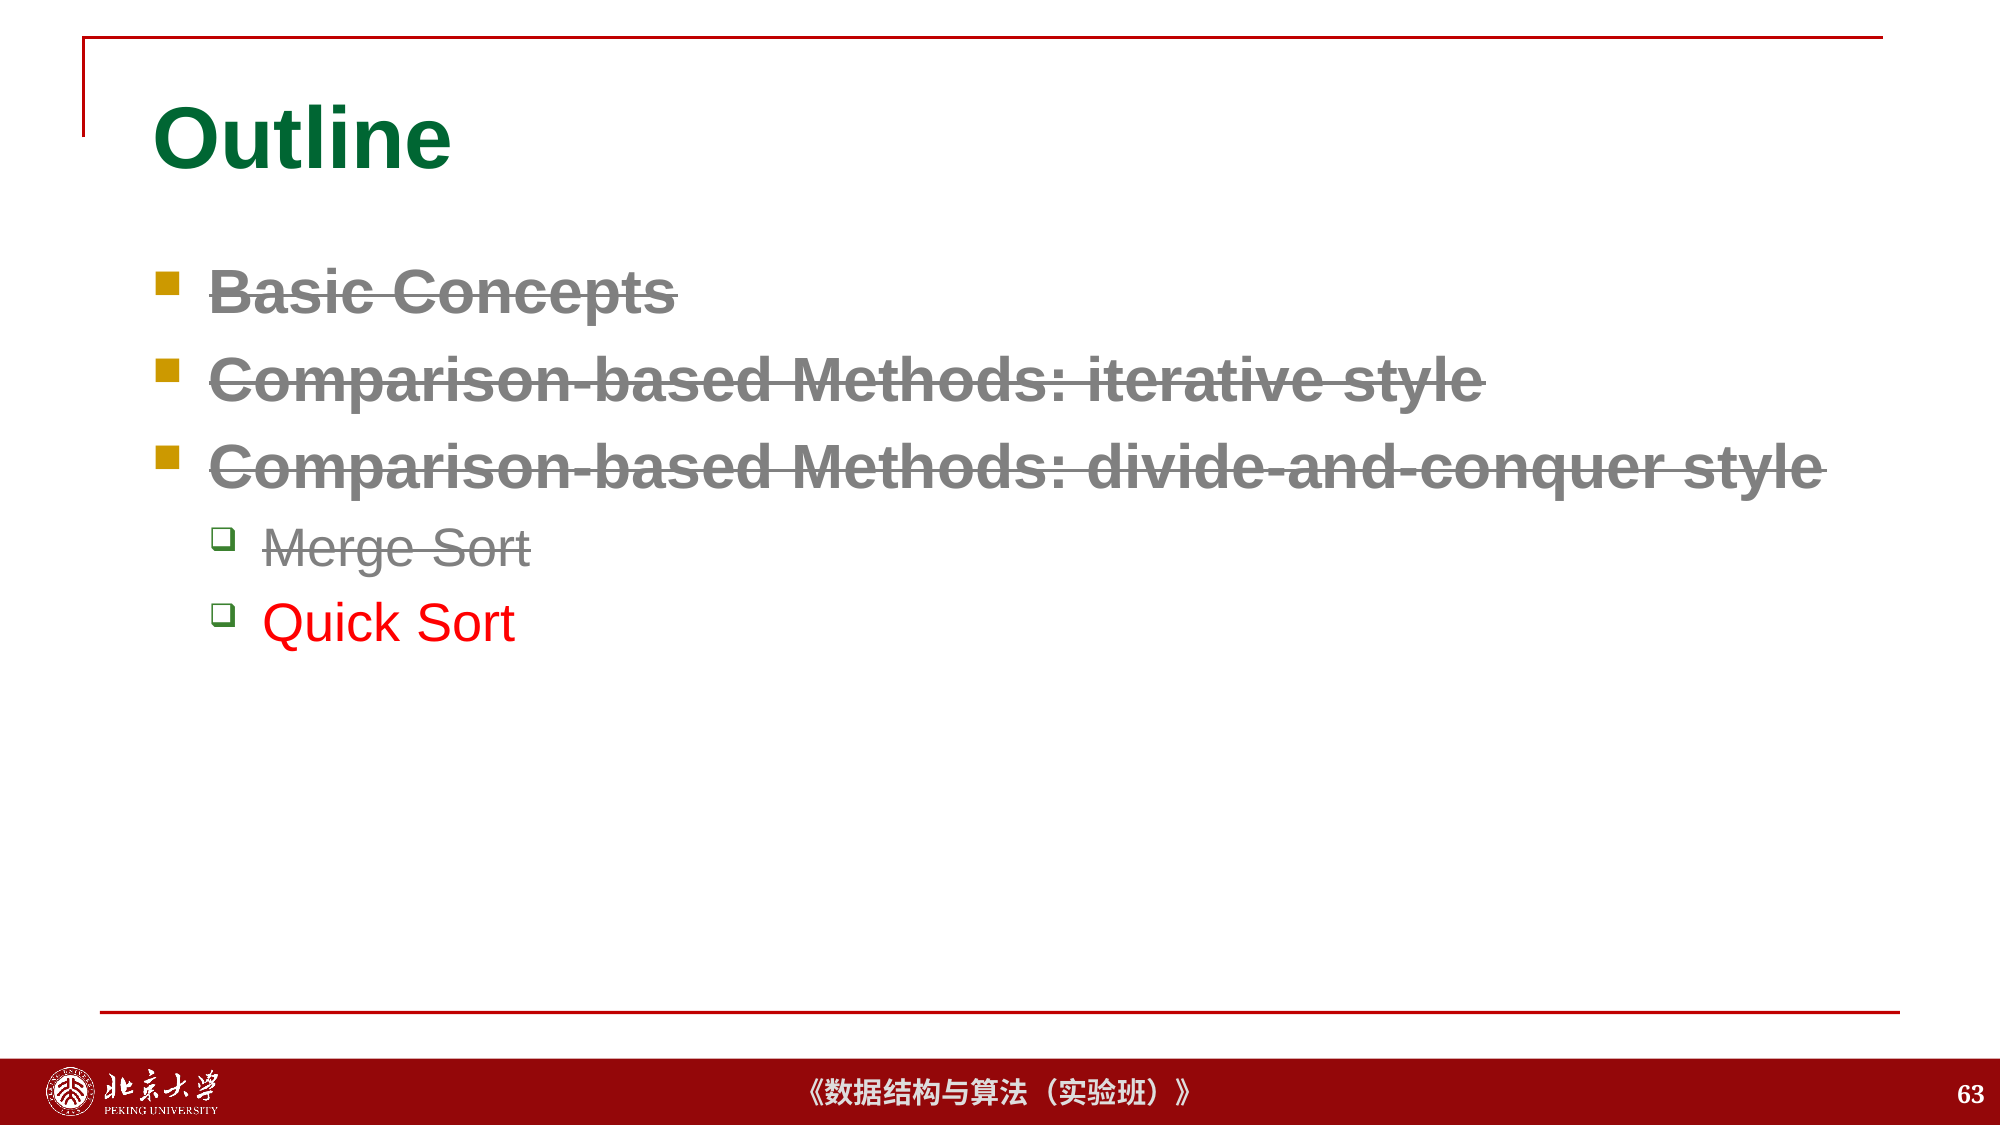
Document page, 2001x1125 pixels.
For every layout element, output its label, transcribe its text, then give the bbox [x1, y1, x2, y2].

list Basic Concepts Comparison-based Methods: iterative style Comparison-based Methods: divide-and-conquer style Merge Sort Quick Sort [137, 243, 1863, 1017]
picture [46, 1067, 218, 1116]
slide_number 63 [1550, 1065, 2000, 1125]
title Outline [137, 59, 1863, 209]
